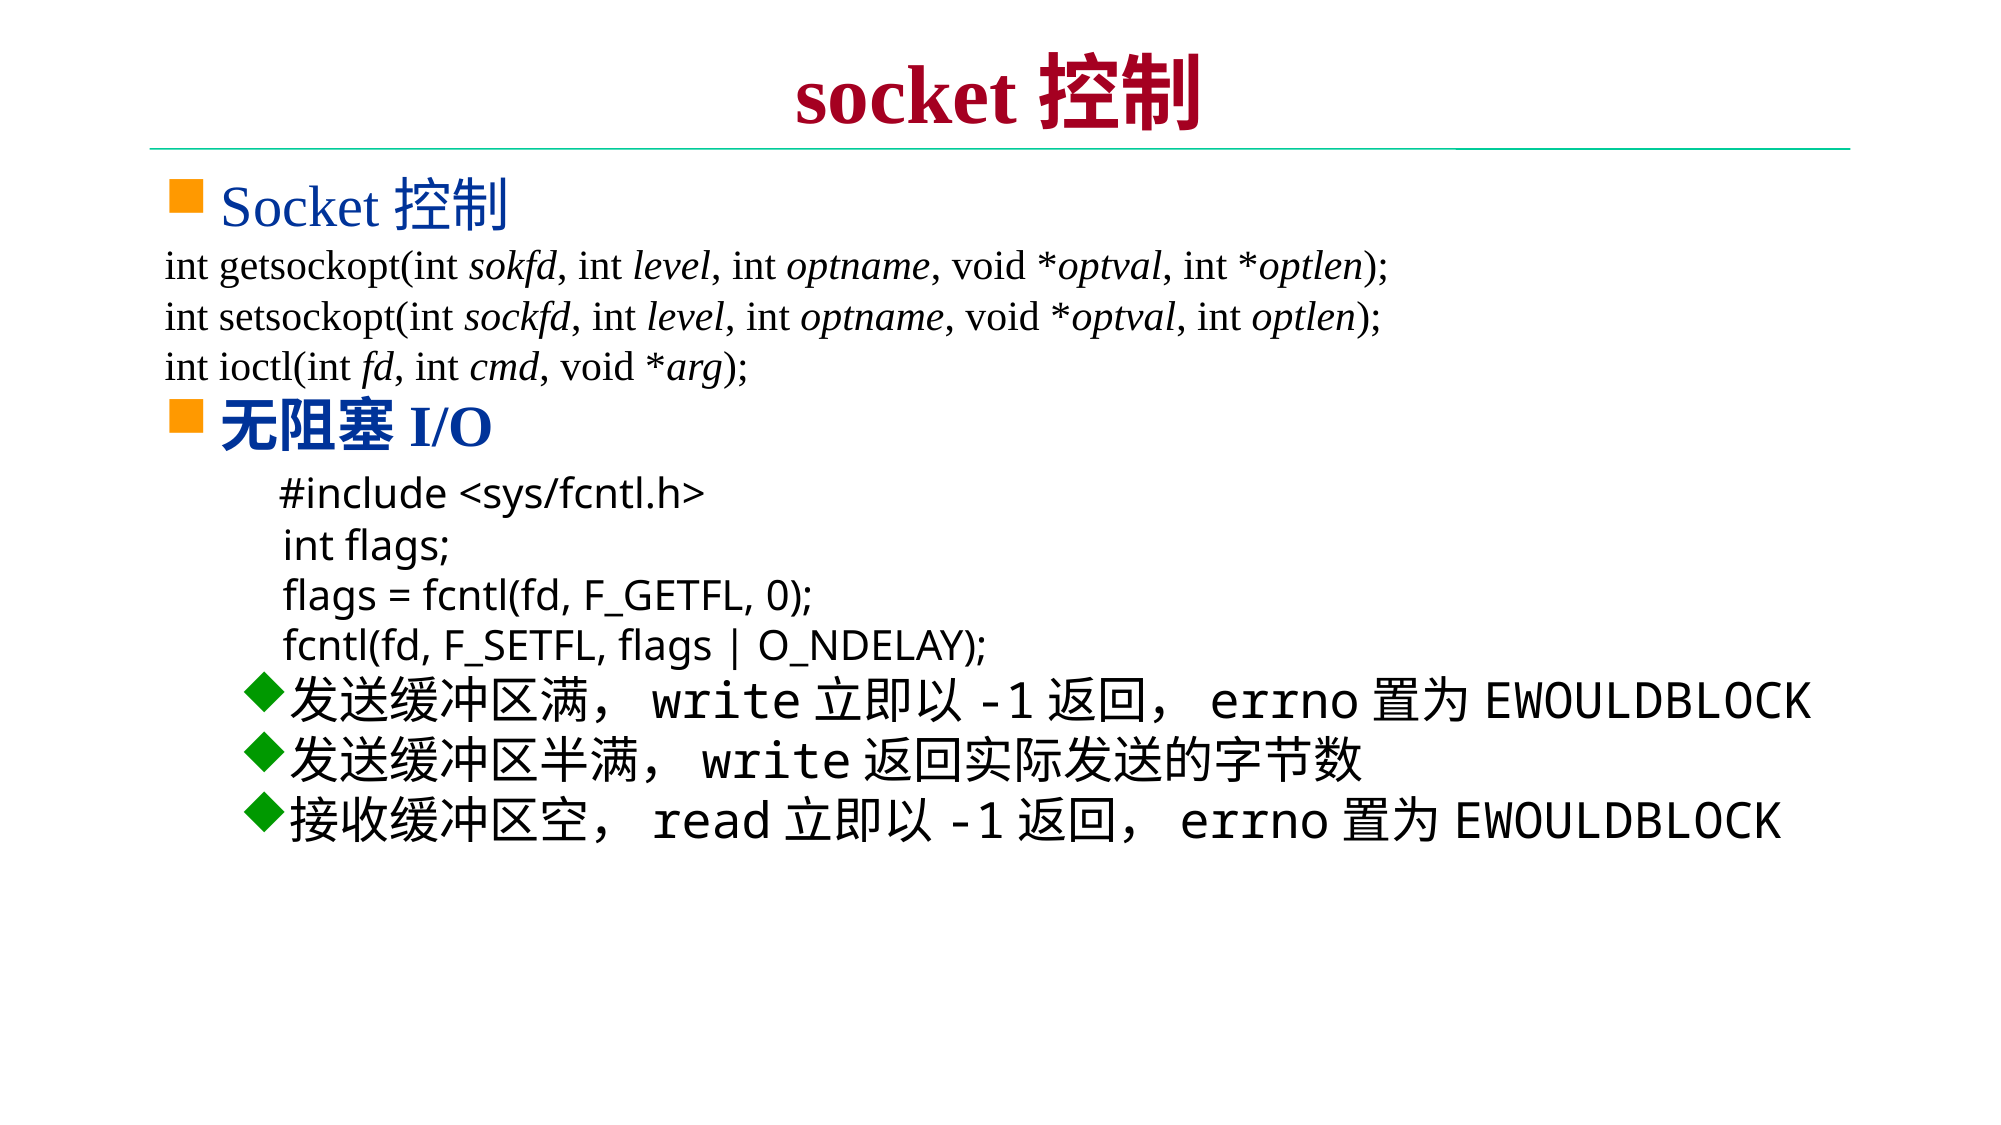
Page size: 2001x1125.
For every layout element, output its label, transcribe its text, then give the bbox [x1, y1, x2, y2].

list Socket控制 int getsockopt(int sokfd, int level, int optname, void *optval, int *optlen); int setsockopt(int sockfd, int level, int optname, void *optval, int optlen); int ioctl(int fd, int cmd, void *arg); 无阻塞I/O #include <sys/fcntl.h> int flags; flags = fcntl(fd, F_GETFL, 0); fcntl(fd, F_SETFL, flags | O_NDELAY); 发送缓冲区满，write立即以-1返回，errno置为EWOULDBLOCK 发送缓冲区半满，write返回实际发送的字节数 接收缓冲区空，read立即以-1返回，errno置为EWOULDBLOCK [149, 160, 1850, 1047]
title socket控制 [149, 31, 1850, 150]
